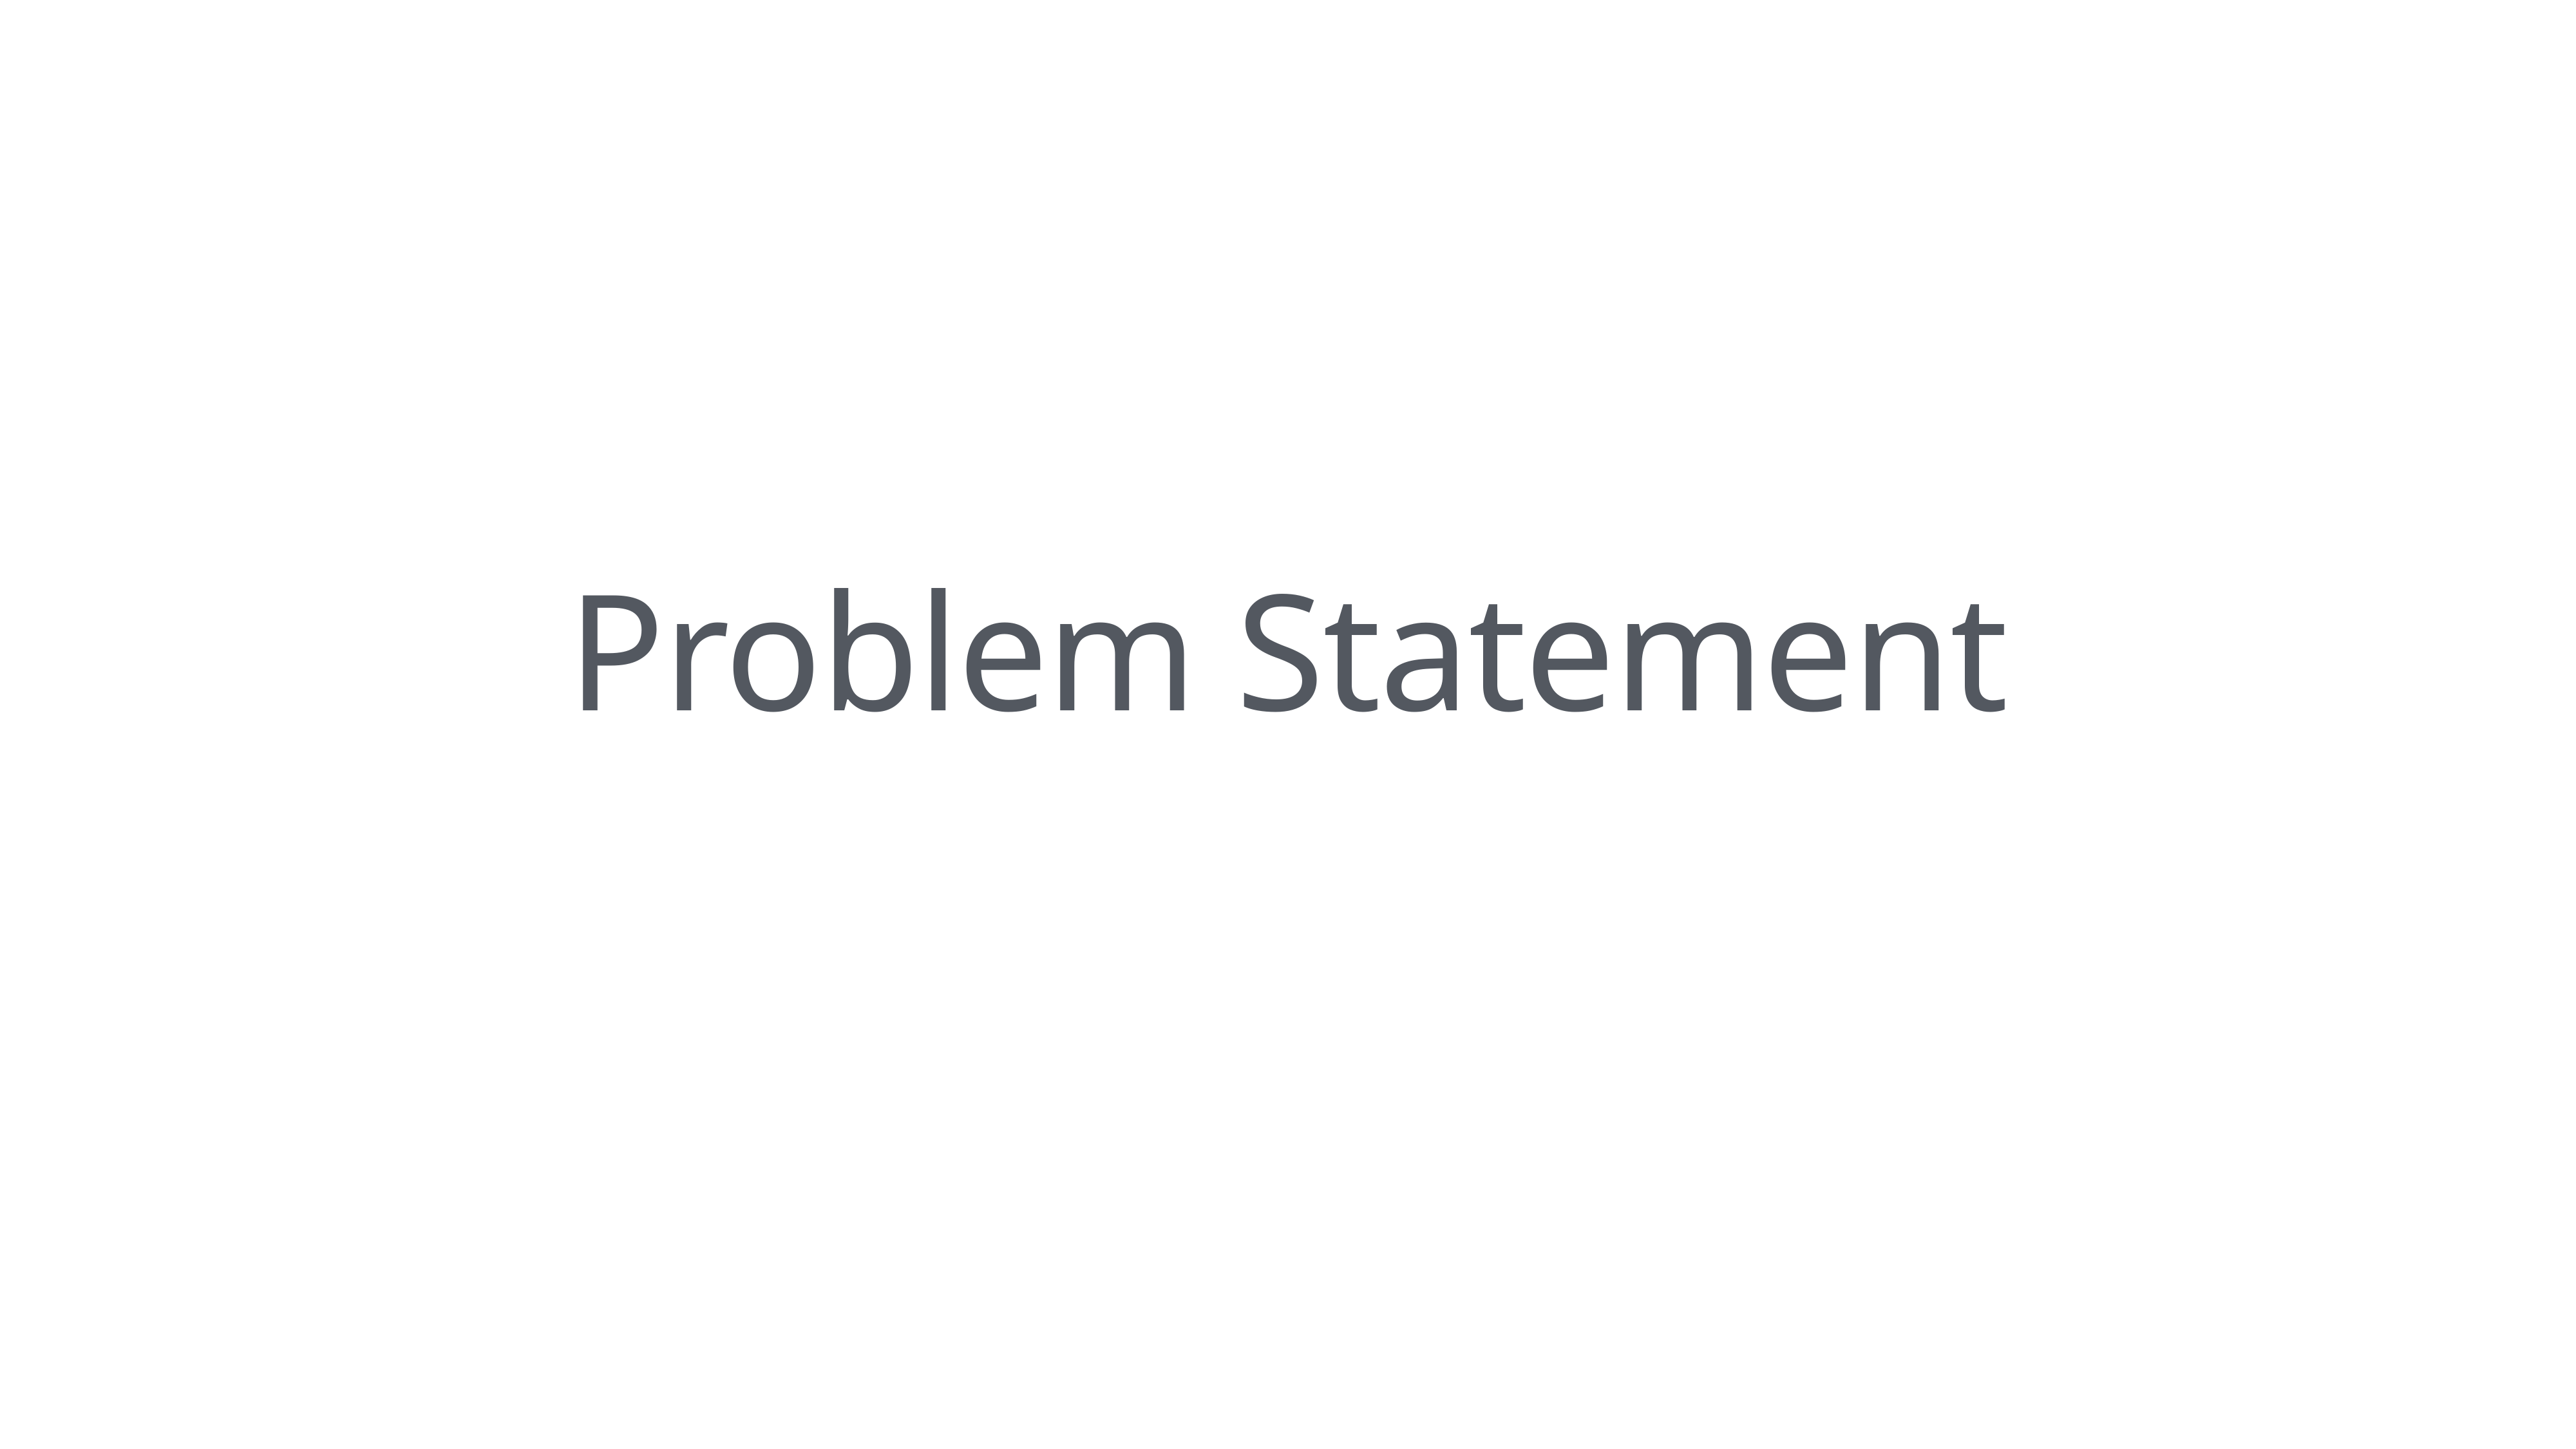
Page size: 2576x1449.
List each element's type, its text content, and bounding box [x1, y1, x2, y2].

list Problem Statement [127, 442, 2449, 875]
